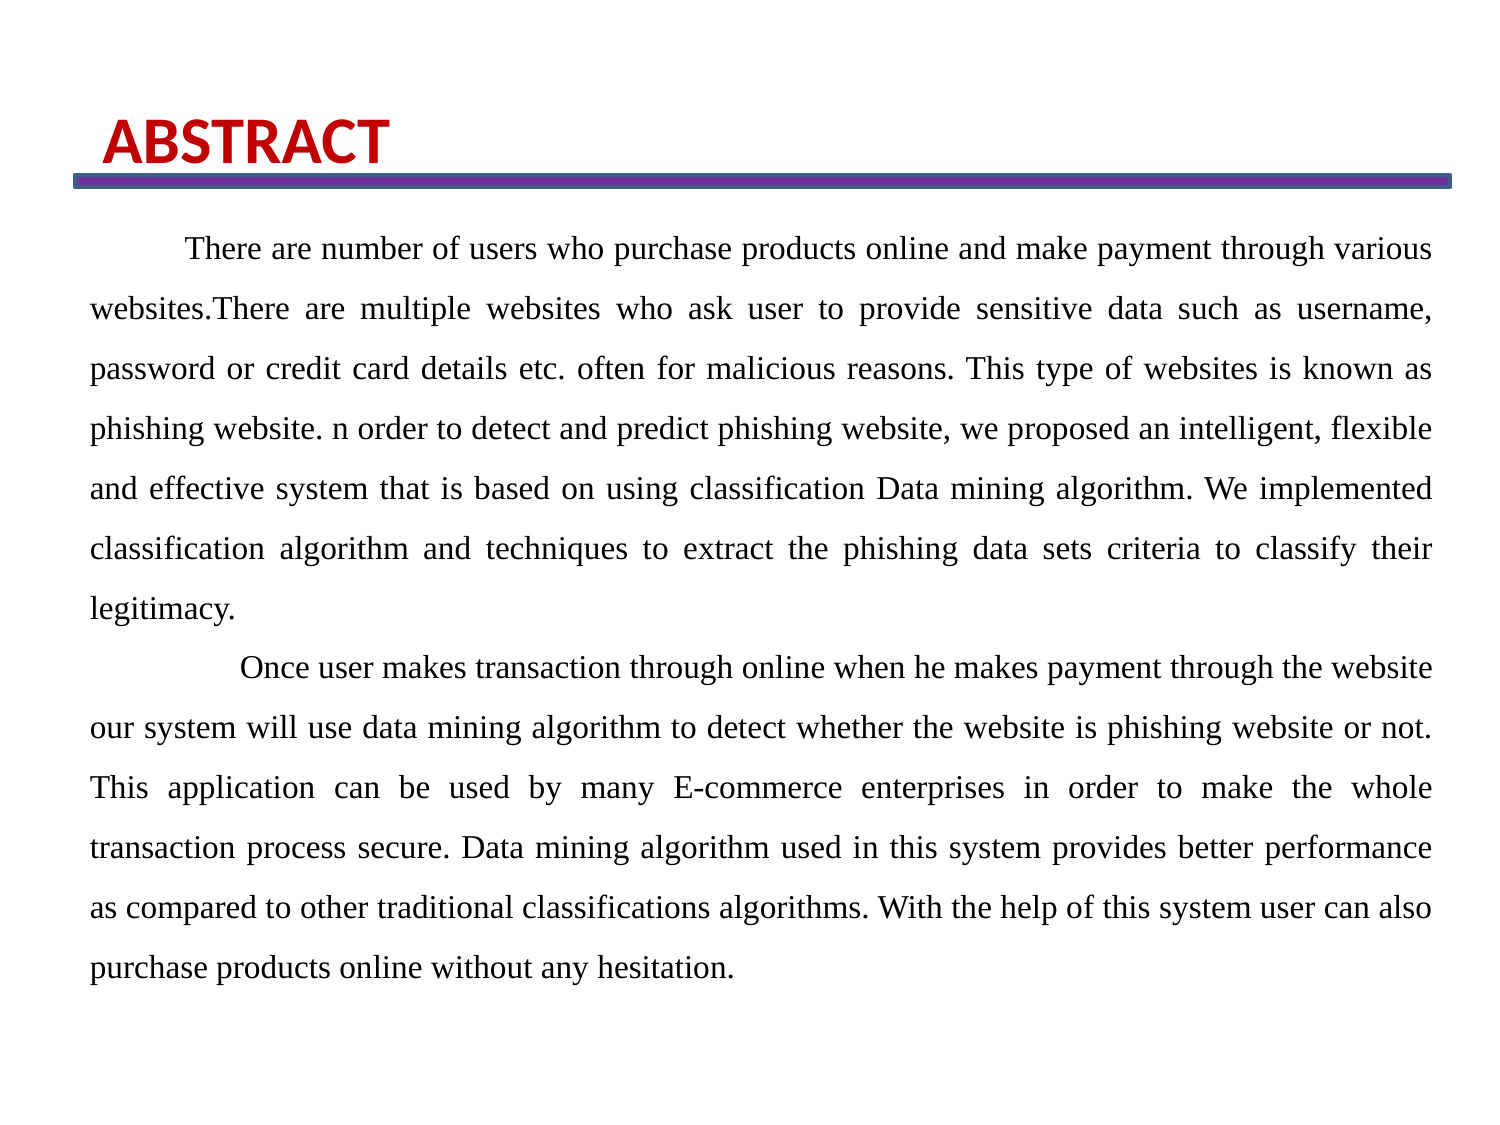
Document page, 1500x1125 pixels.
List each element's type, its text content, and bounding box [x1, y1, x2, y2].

text_box There are number of users who purchase products online and make payment through various websites.There are multiple websites who ask user to provide sensitive data such as username, password or credit card details etc. often for malicious reasons. This type of websites is known as phishing website. n order to detect and predict phishing website, we proposed an intelligent, flexible and effective system that is based on using classification Data mining algorithm. We implemented classification algorithm and techniques to extract the phishing data sets criteria to classify their legitimacy. Once user makes transaction through online when he makes payment through the website our system will use data mining algorithm to detect whether the website is phishing website or not. This application can be used by many E-commerce enterprises in order to make the whole transaction process secure. Data mining algorithm used in this system provides better performance as compared to other traditional classifications algorithms. With the help of this system user can also purchase products online without any hesitation. [75, 199, 1450, 993]
text_box [75, 174, 1450, 188]
text_box ABSTRACT [87, 89, 688, 185]
